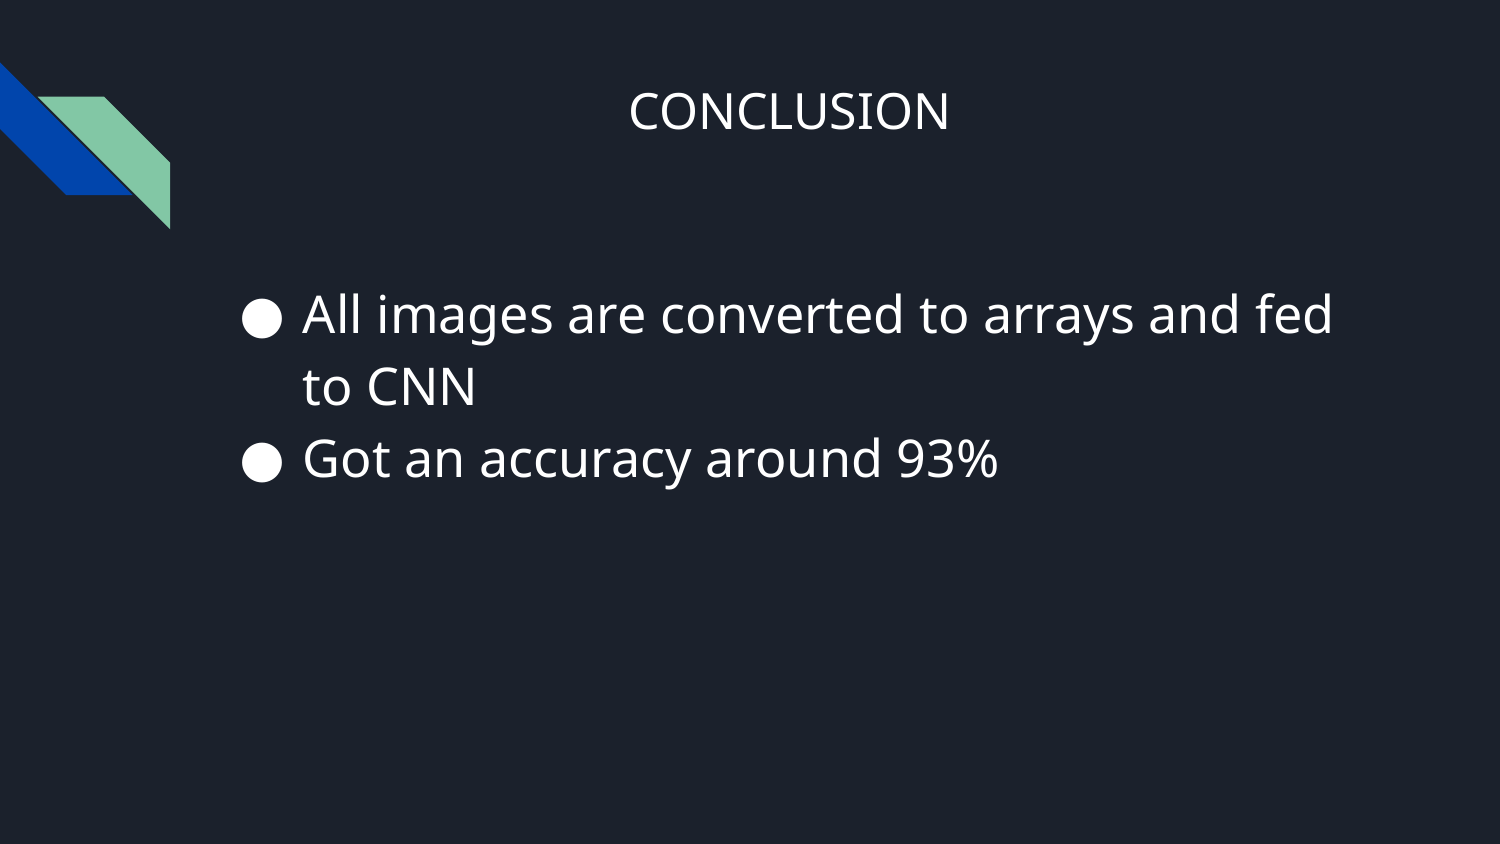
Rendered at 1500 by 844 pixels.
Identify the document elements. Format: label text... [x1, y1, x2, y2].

title CONCLUSION [212, 64, 1368, 215]
list All images are converted to arrays and fed to CNN Got an accuracy around 93% [212, 257, 1368, 735]
